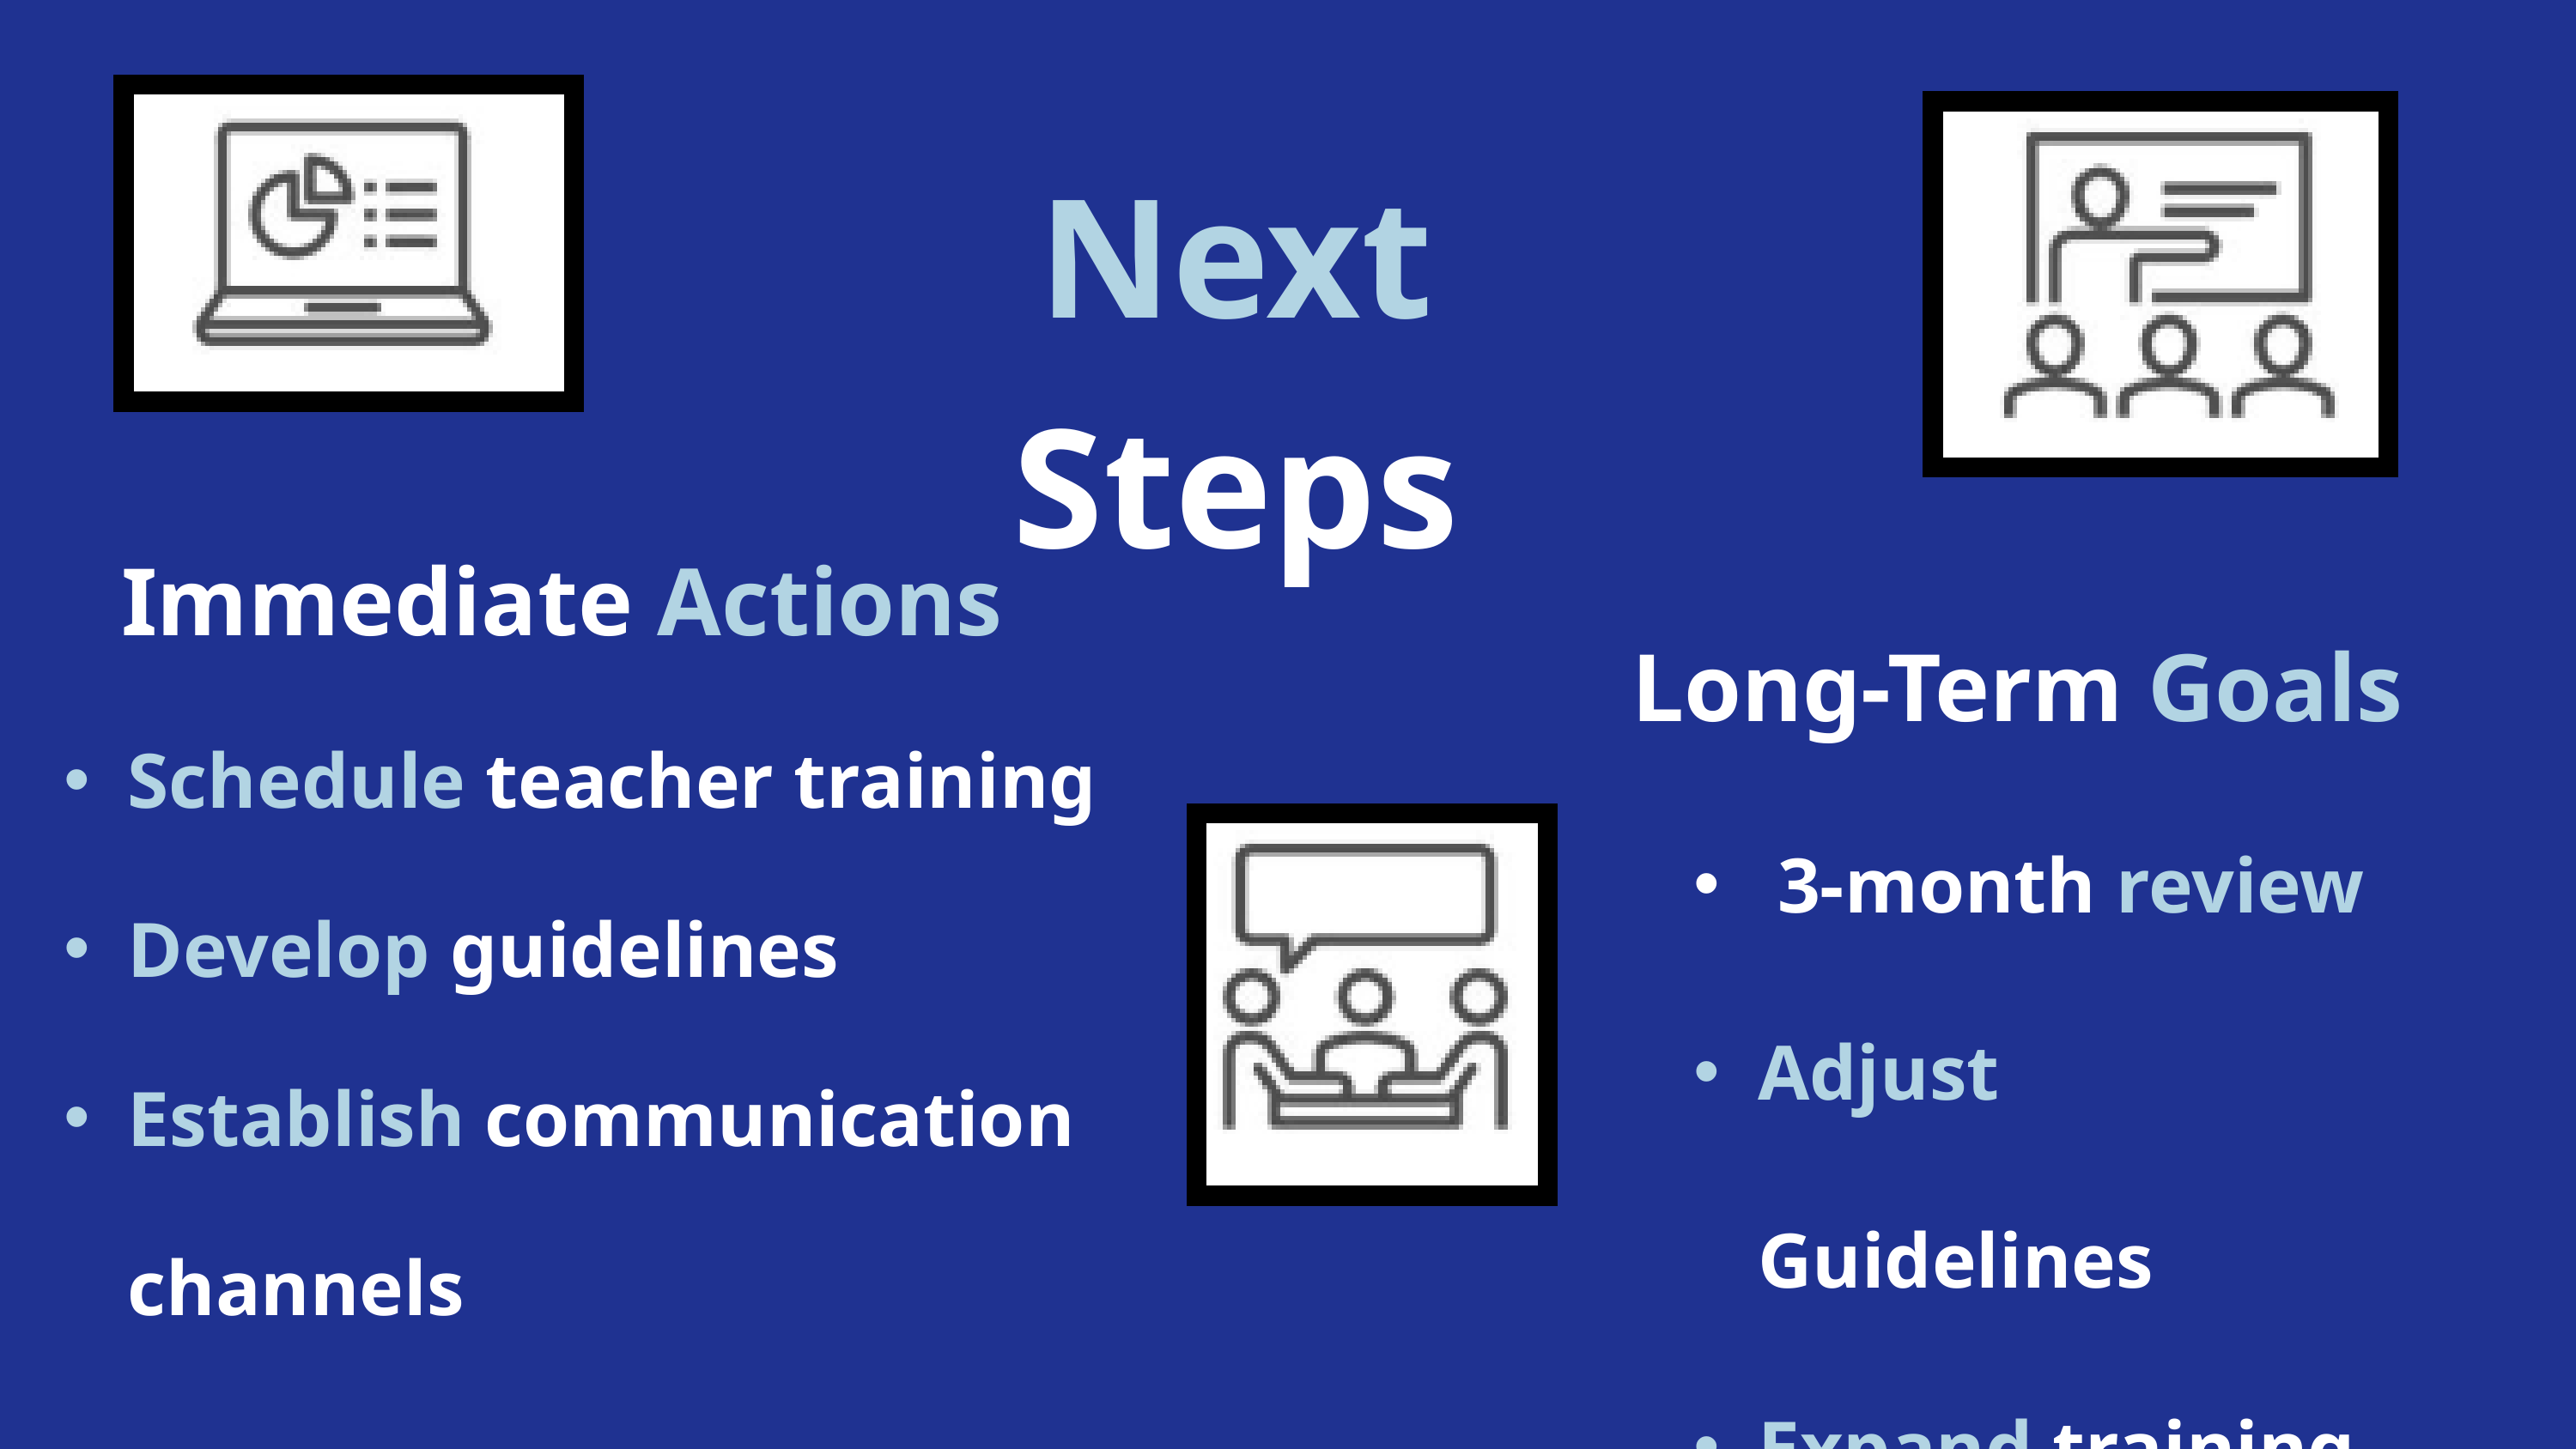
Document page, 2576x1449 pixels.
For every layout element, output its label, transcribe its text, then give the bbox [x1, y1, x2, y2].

text_box Immediate Actions Schedule teacher training Develop guidelines Establish communication channels [0, 524, 1149, 1331]
text_box Long-Term Goals 3-month review Adjust Guidelines Expand training [1630, 574, 2405, 1449]
text_box [1196, 813, 1548, 1197]
text_box Next Steps [799, 120, 1673, 582]
text_box [1933, 101, 2389, 468]
text_box [124, 84, 574, 403]
